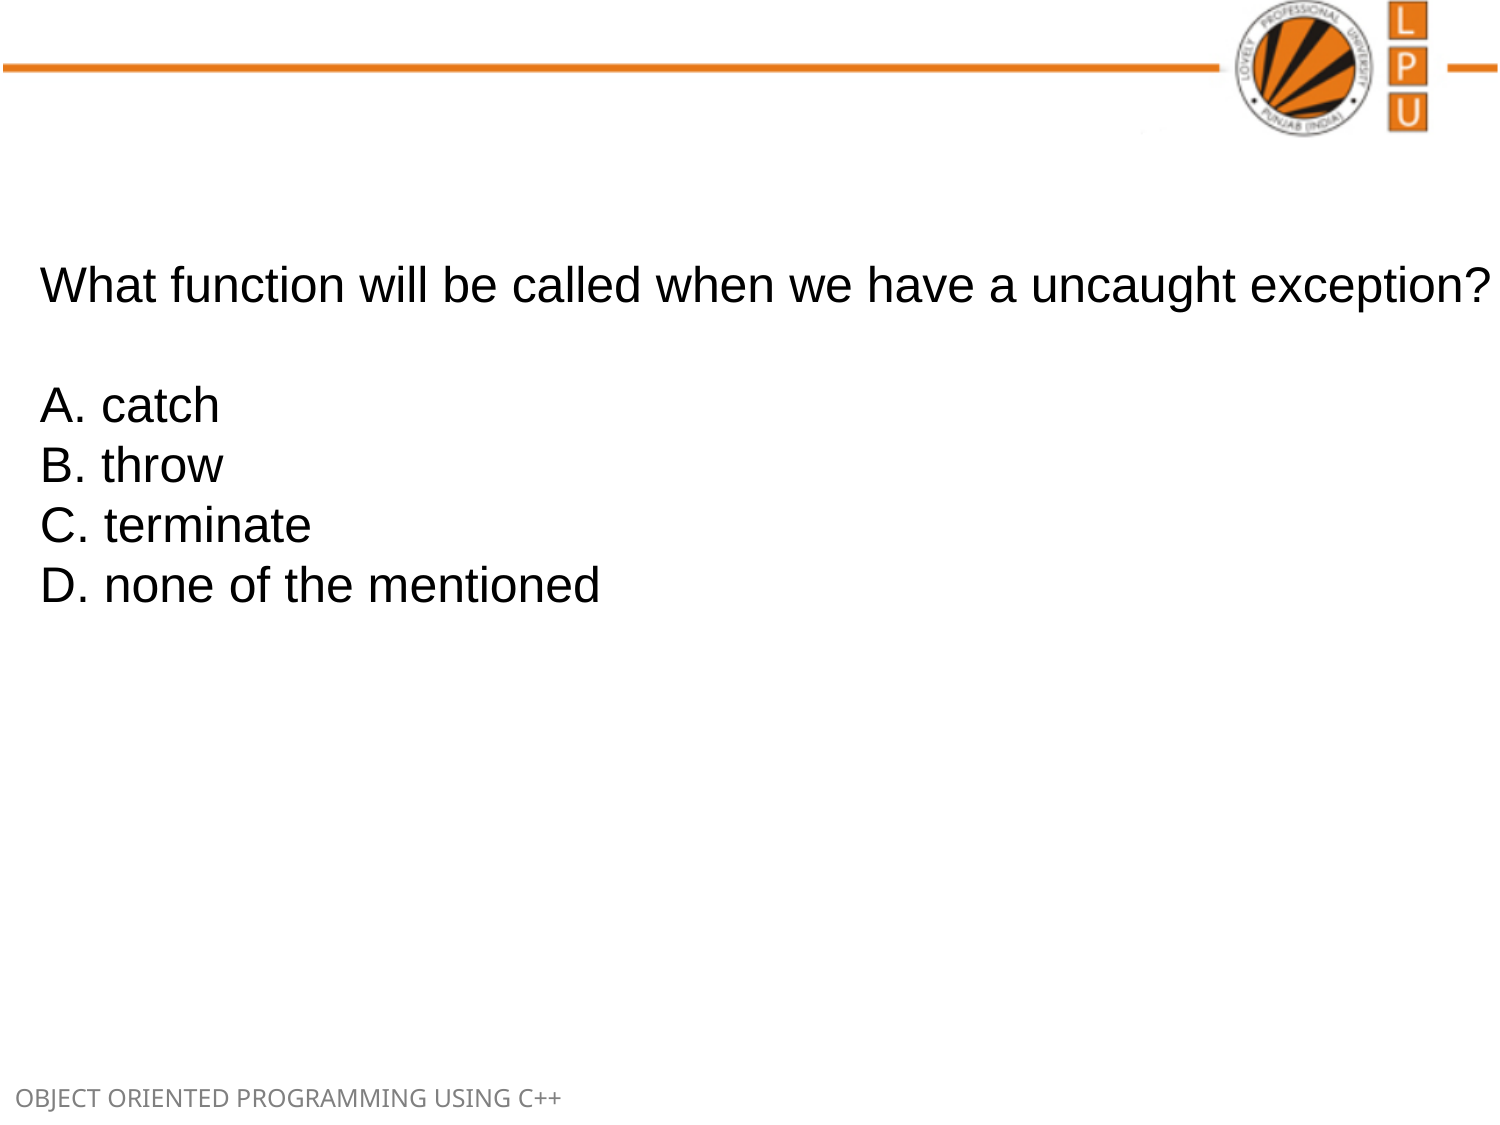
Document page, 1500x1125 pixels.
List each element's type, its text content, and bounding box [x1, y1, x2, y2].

picture [3, 0, 1500, 155]
list What function will be called when we have a uncaught exception? A. catch B. throw C. terminate D. none of the mentioned [24, 75, 1500, 729]
